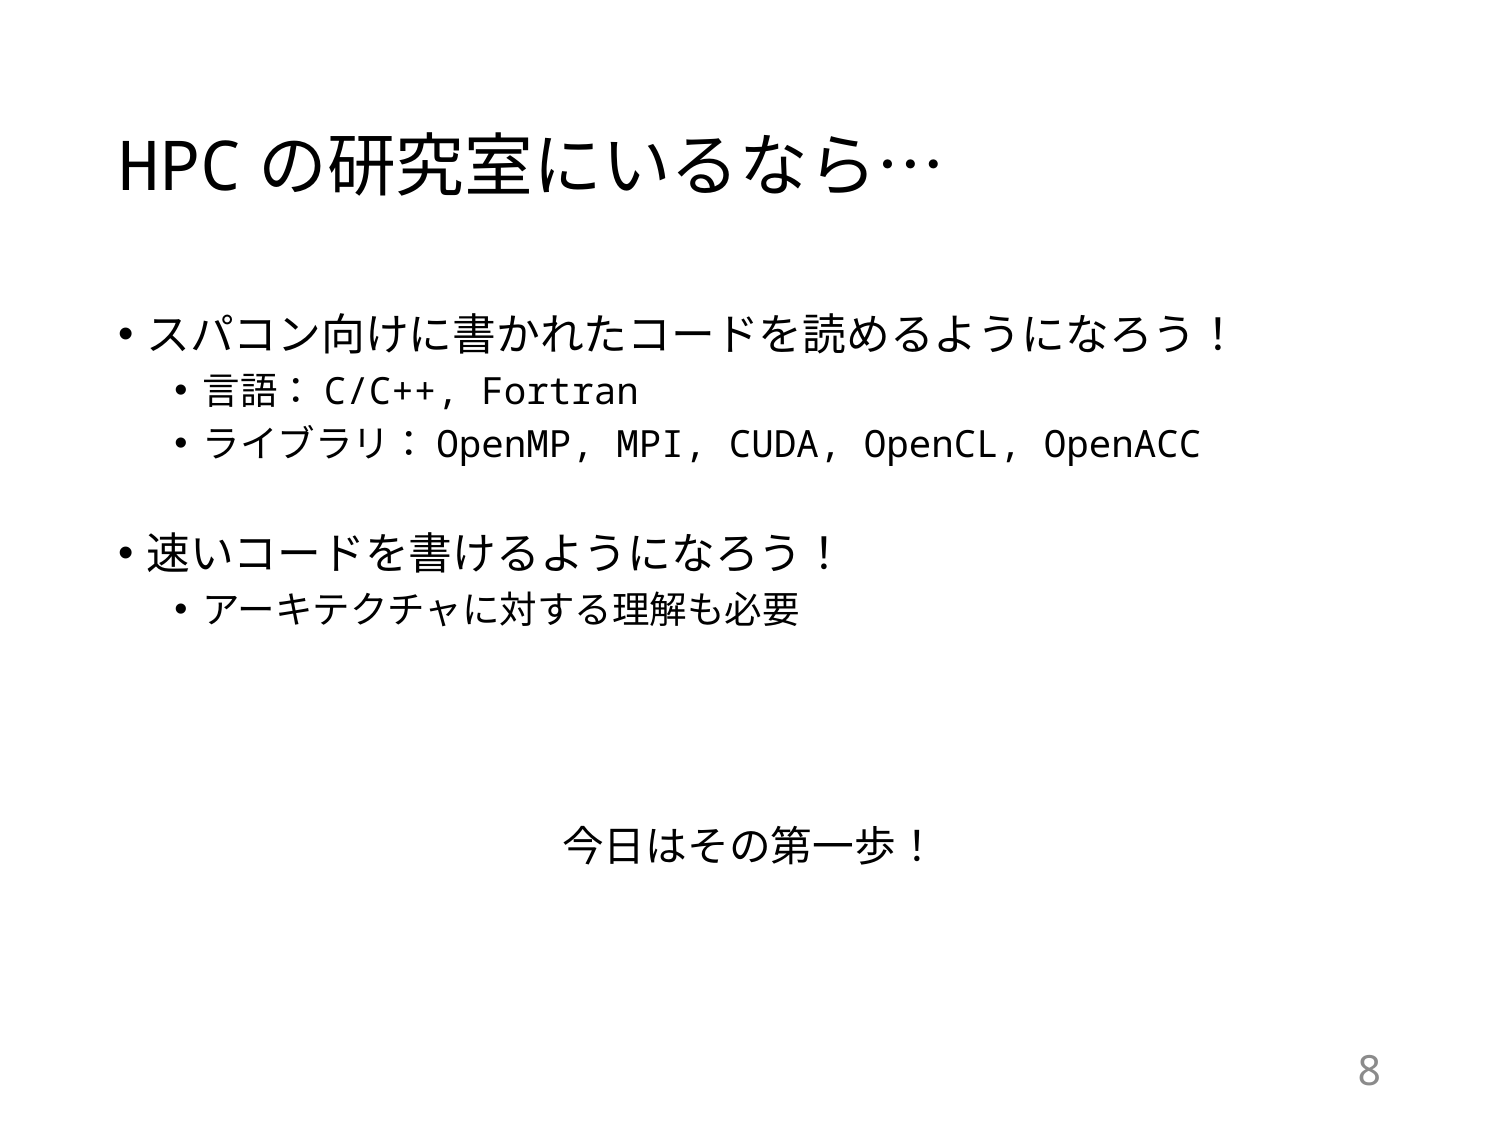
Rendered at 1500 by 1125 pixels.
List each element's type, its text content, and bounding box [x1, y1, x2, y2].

list スパコン向けに書かれたコードを読めるようになろう！ 言語：C/C++, Fortran ライブラリ：OpenMP, MPI, CUDA, OpenCL, OpenACC 速いコードを書けるようになろう！ アーキテクチャに対する理解も必要 [103, 299, 1397, 1014]
title HPCの研究室にいるなら… [103, 59, 1397, 278]
text_box 今日はその第一歩！ [547, 812, 953, 878]
slide_number 8 [1059, 1042, 1397, 1103]
